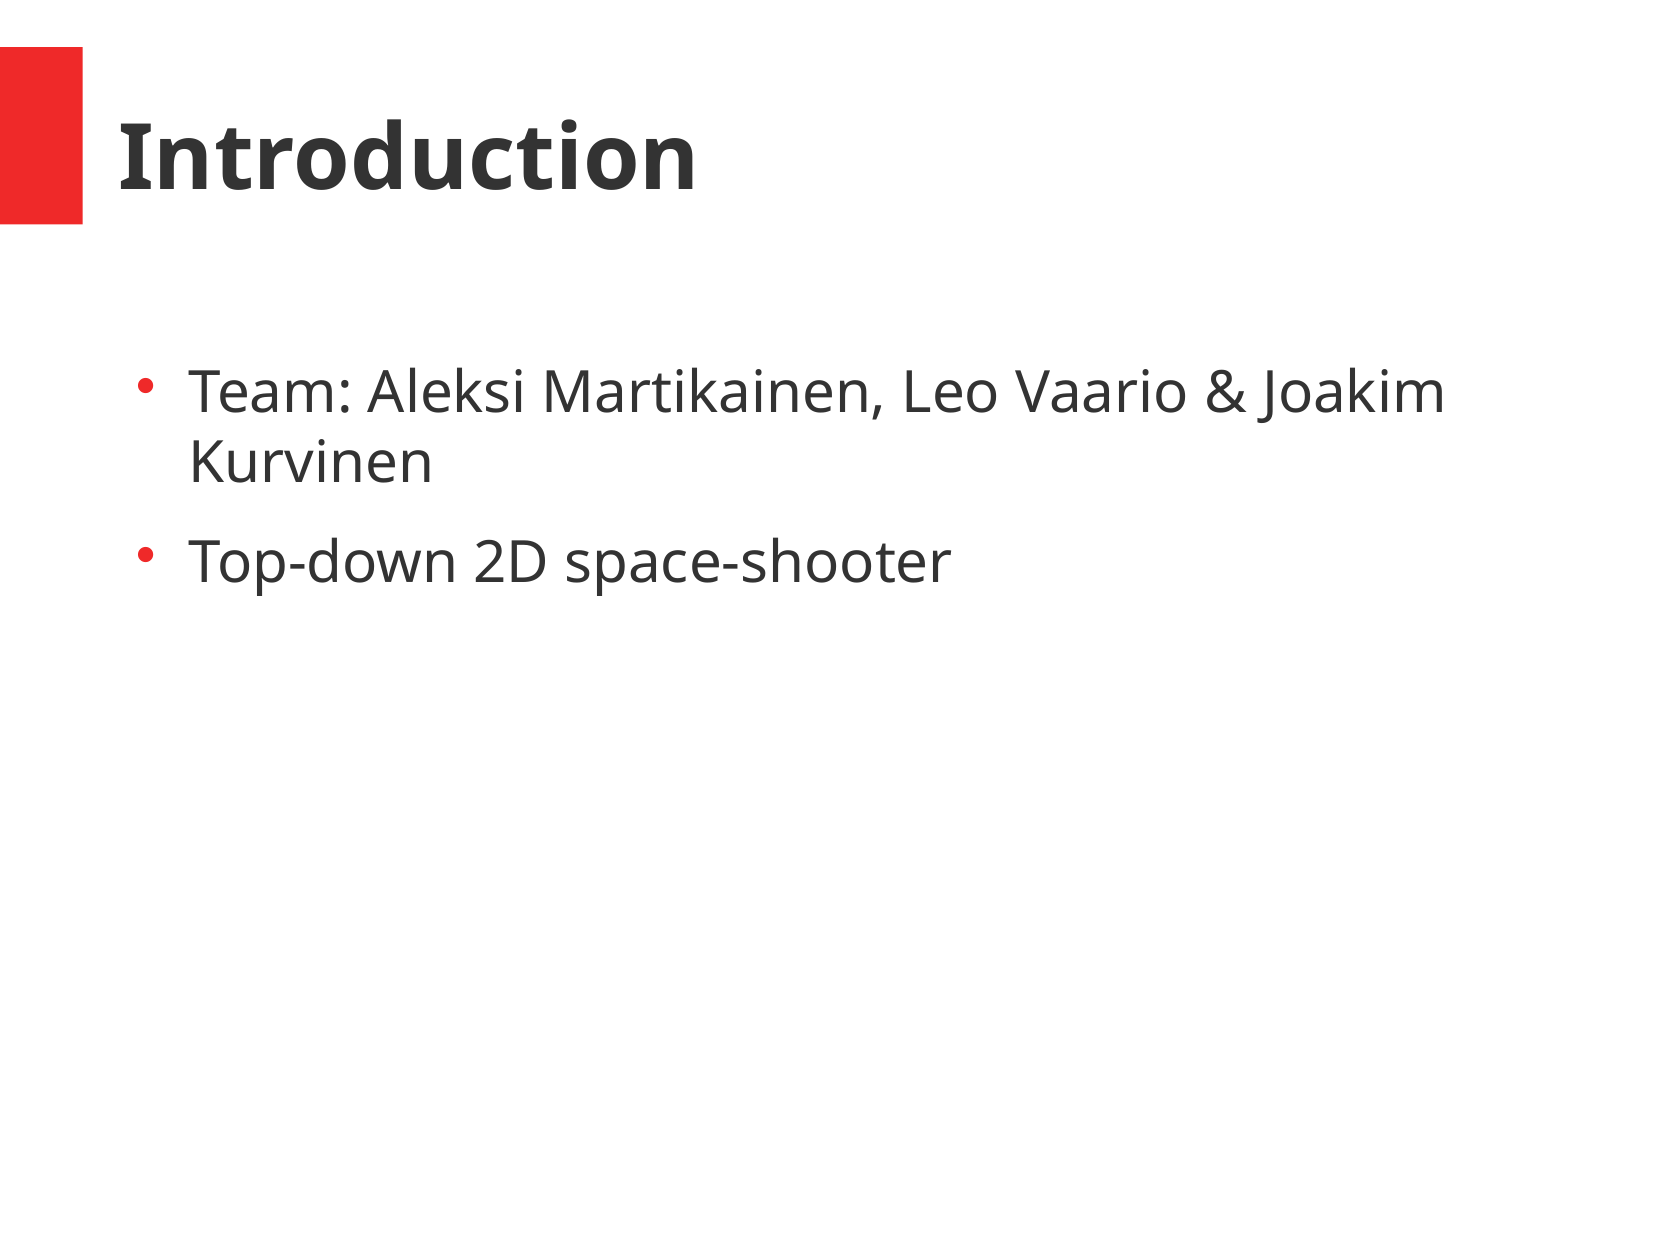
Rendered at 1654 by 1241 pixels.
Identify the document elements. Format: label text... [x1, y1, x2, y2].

text_box Introduction [118, 49, 1571, 257]
text_box Team: Aleksi Martikainen, Leo Vaario & Joakim Kurvinen Top-down 2D space-shooter [118, 354, 1536, 1074]
